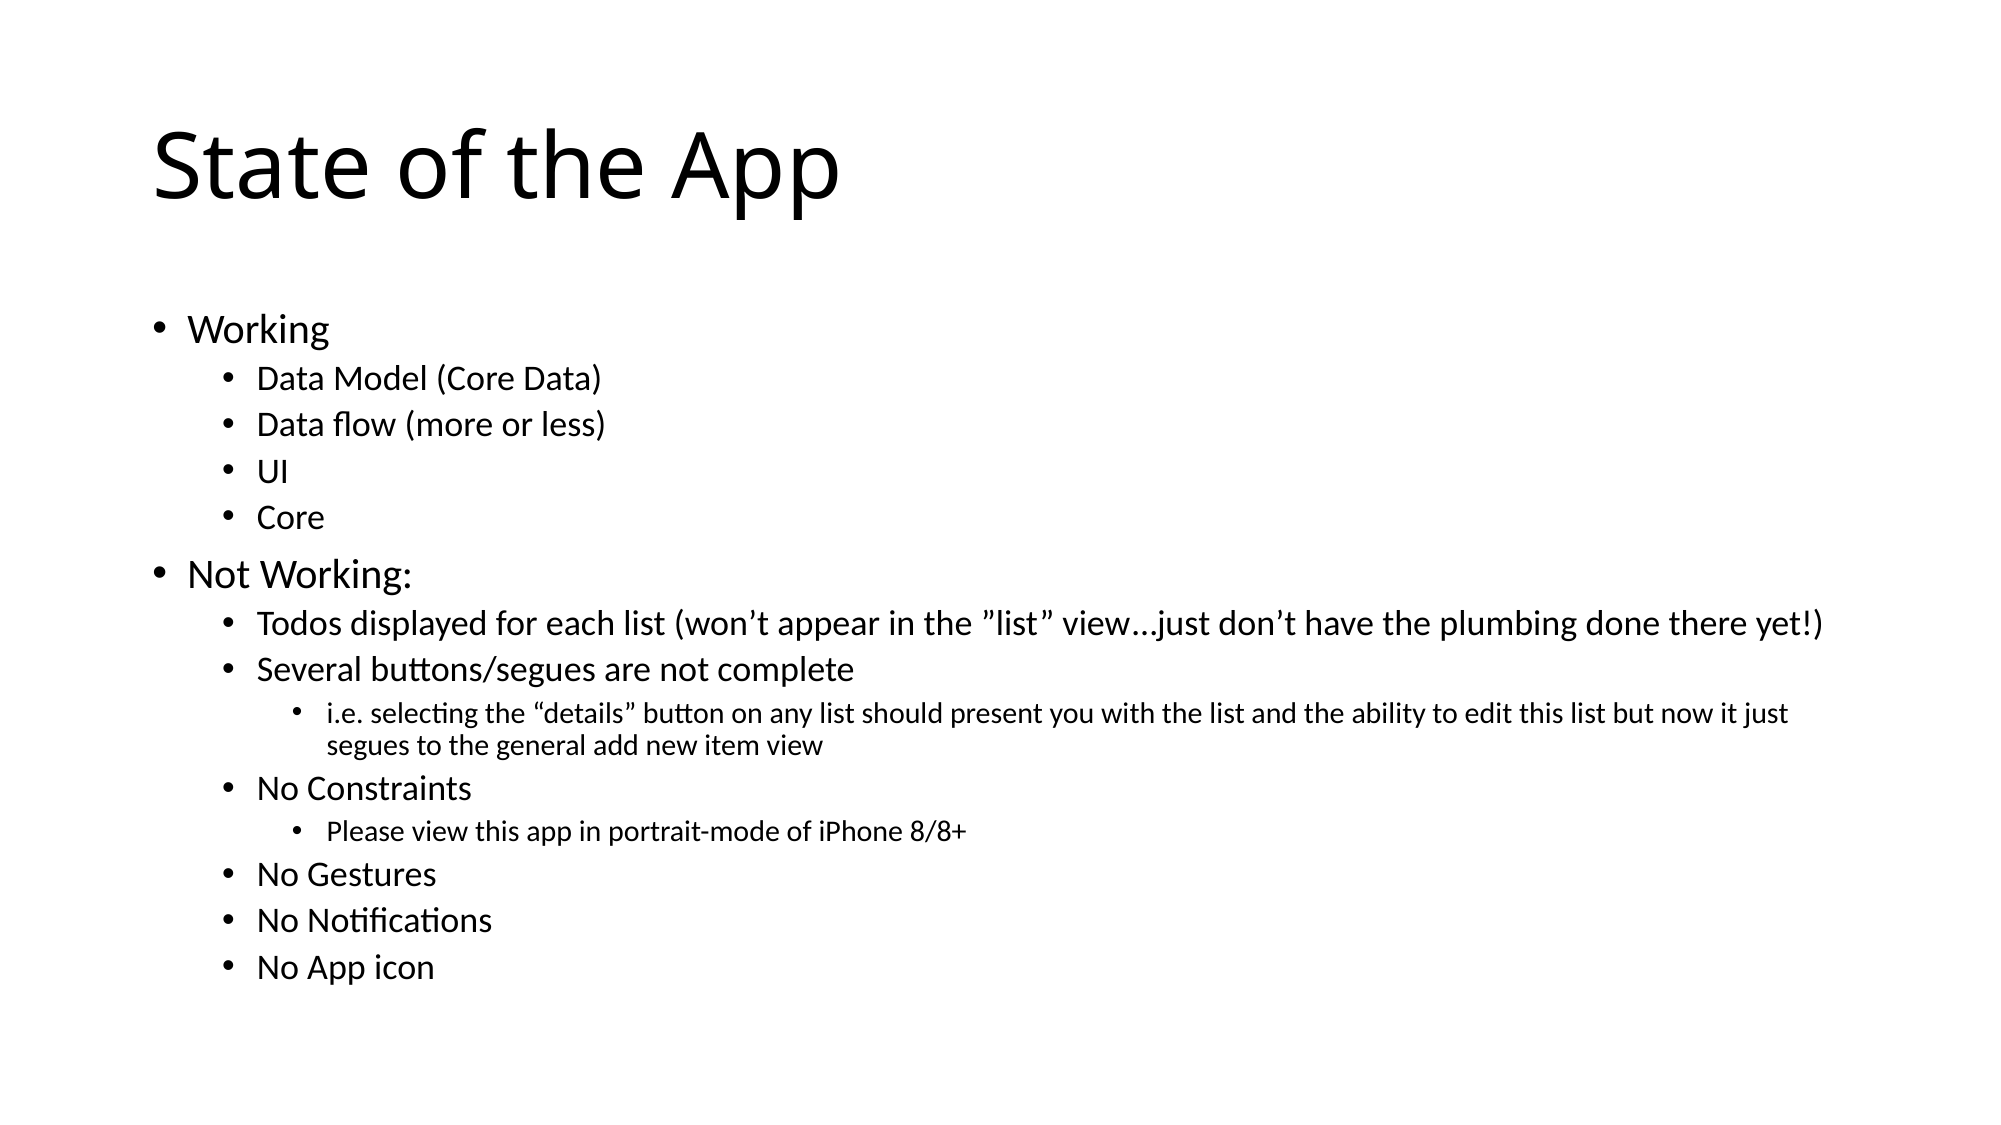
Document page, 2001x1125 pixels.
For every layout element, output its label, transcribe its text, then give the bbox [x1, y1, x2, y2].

title State of the App [137, 59, 1863, 278]
list Working Data Model (Core Data) Data flow (more or less) UI Core Not Working: Todos displayed for each list (won’t appear in the ”list” view…just don’t have the plumbing done there yet!) Several buttons/segues are not complete i.e. selecting the “details” button on any list should present you with the list and the ability to edit this list but now it just segues to the general add new item view No Constraints Please view this app in portrait-mode of iPhone 8/8+ No Gestures No Notifications No App icon [137, 299, 1863, 1014]
